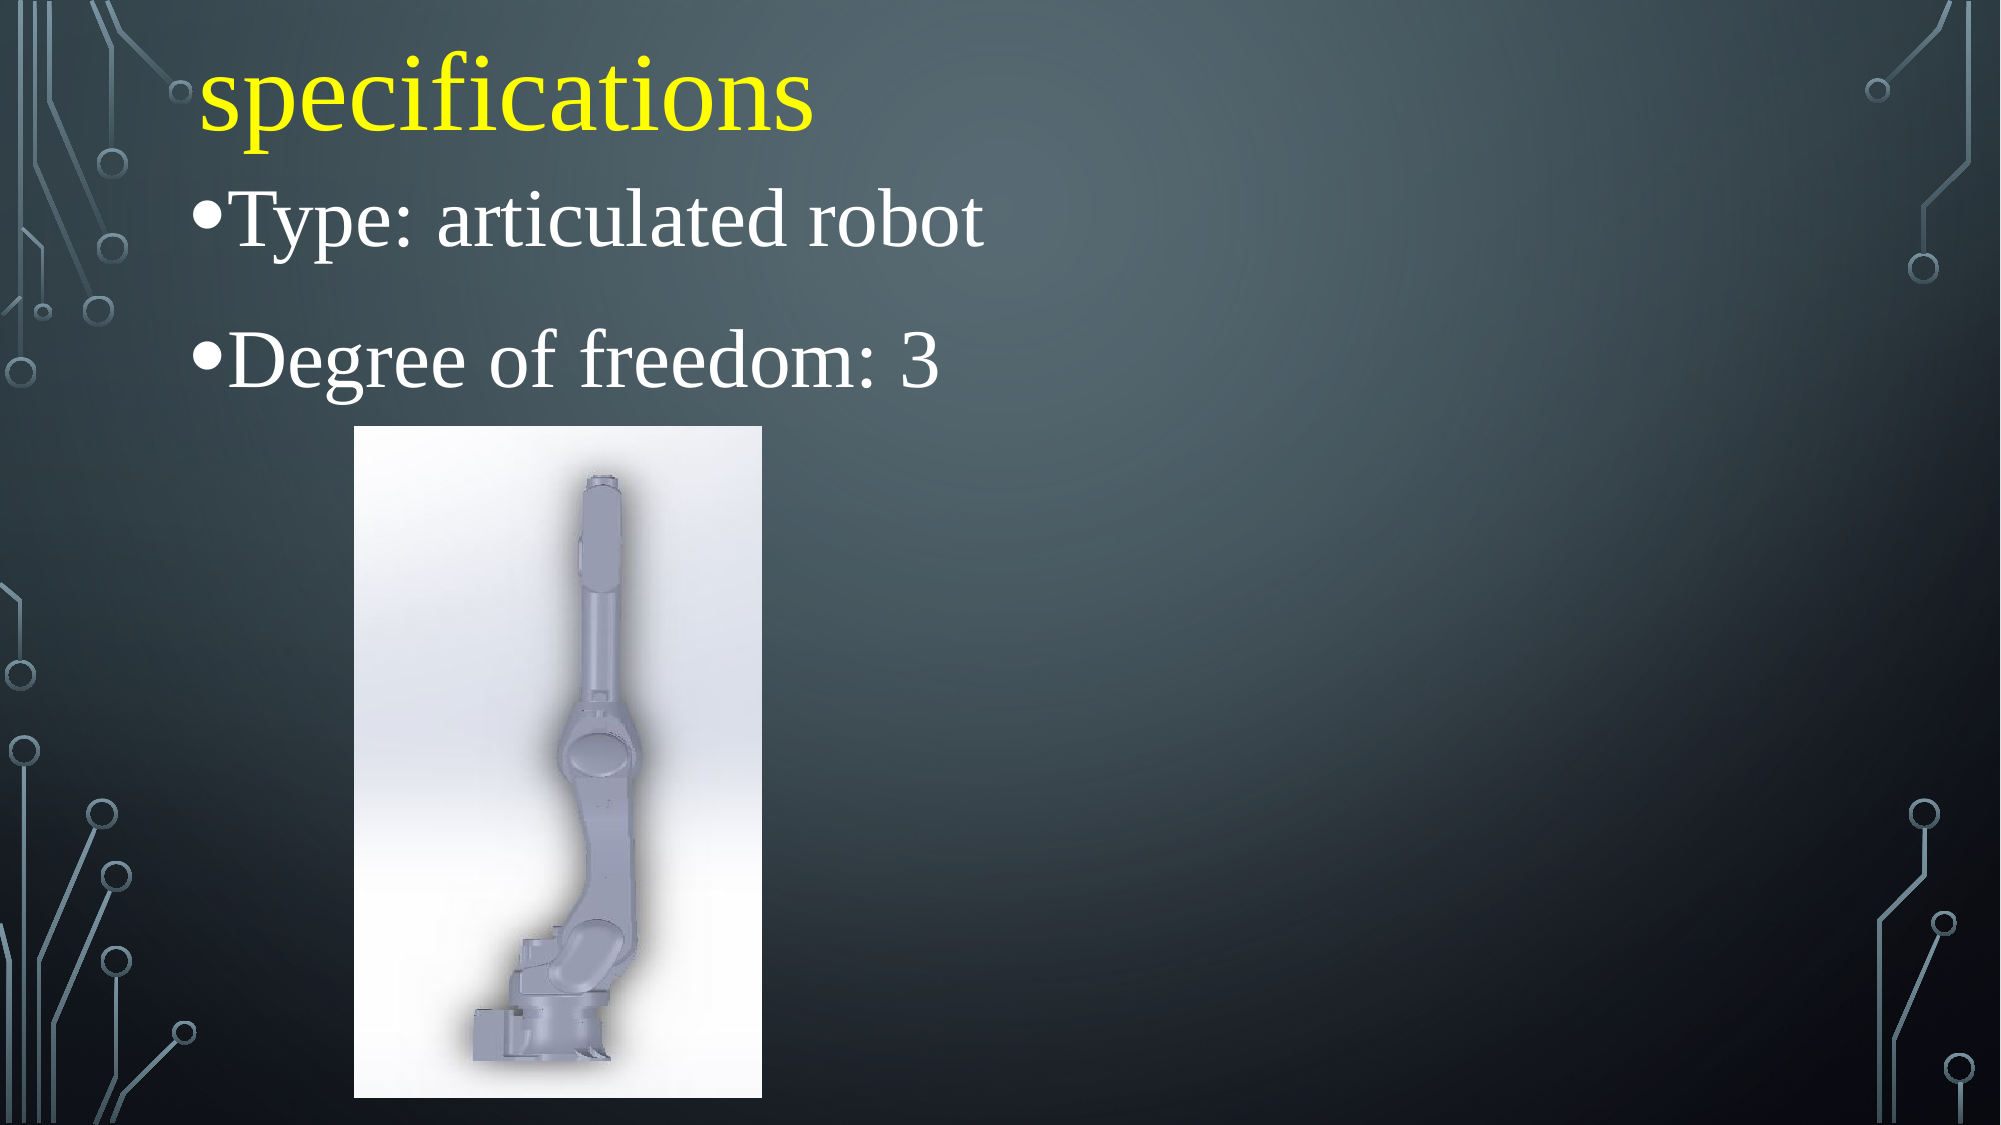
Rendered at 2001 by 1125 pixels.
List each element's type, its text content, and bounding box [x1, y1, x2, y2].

picture [354, 426, 762, 1098]
text_box Type: articulated robot Degree of freedom: 3 [174, 135, 1348, 427]
text_box specifications [184, 10, 1745, 161]
